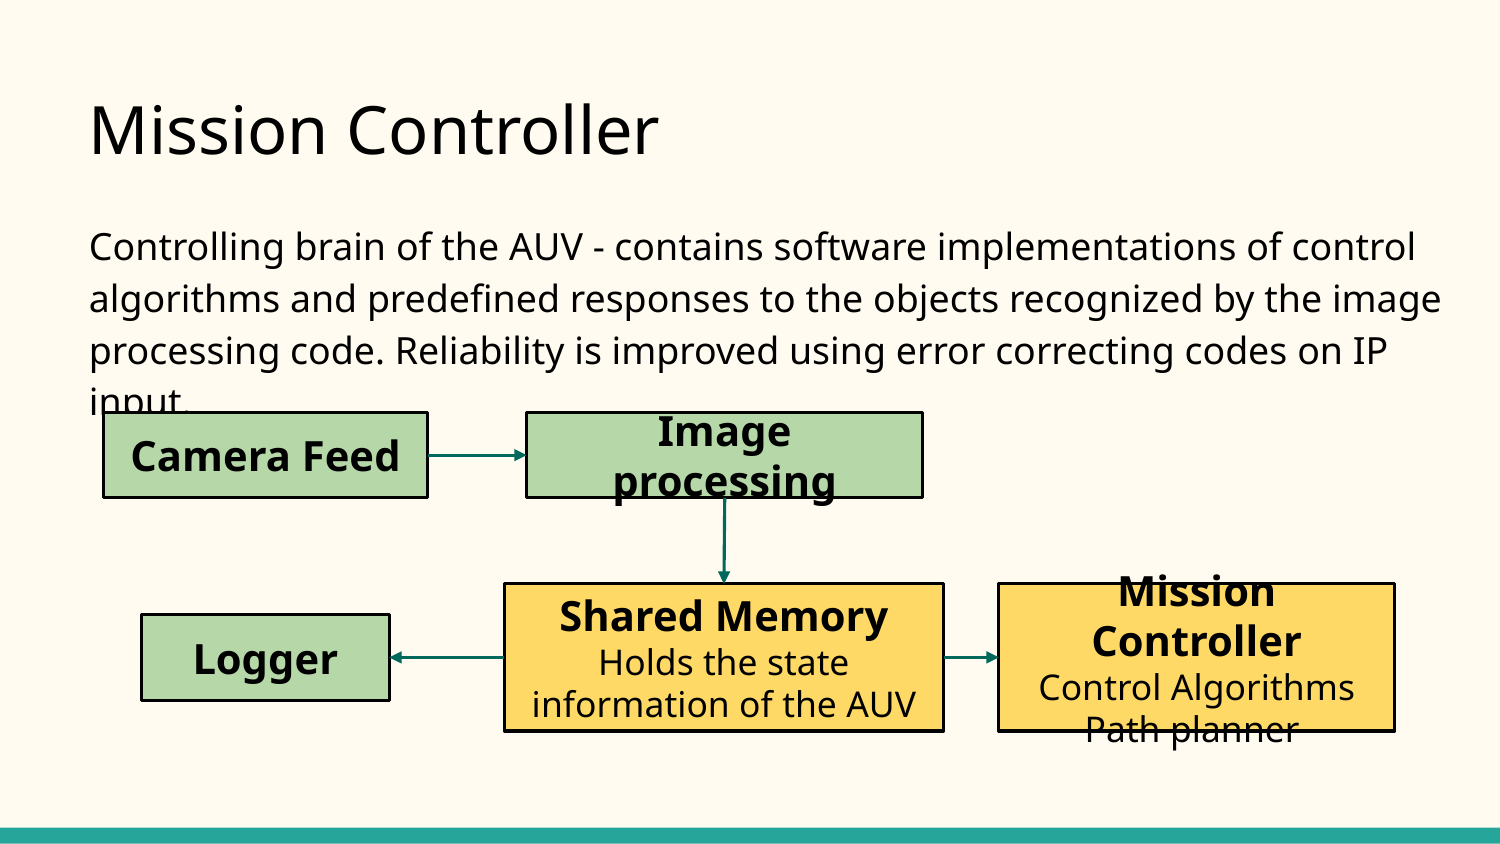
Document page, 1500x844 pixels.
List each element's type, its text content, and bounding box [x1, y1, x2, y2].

text_box Image processing [526, 412, 923, 498]
text_box Logger [141, 614, 390, 701]
title Mission Controller [73, 72, 1472, 174]
text_box Camera Feed [103, 412, 428, 498]
list Controlling brain of the AUV - contains software implementations of control algorithms and predefined responses to the objects recognized by the image processing code. Reliability is improved using error correcting codes on IP input. [73, 201, 1472, 759]
text_box Mission Controller Control Algorithms Path planner [998, 583, 1395, 731]
text_box Shared Memory Holds the state information of the AUV [504, 583, 944, 731]
